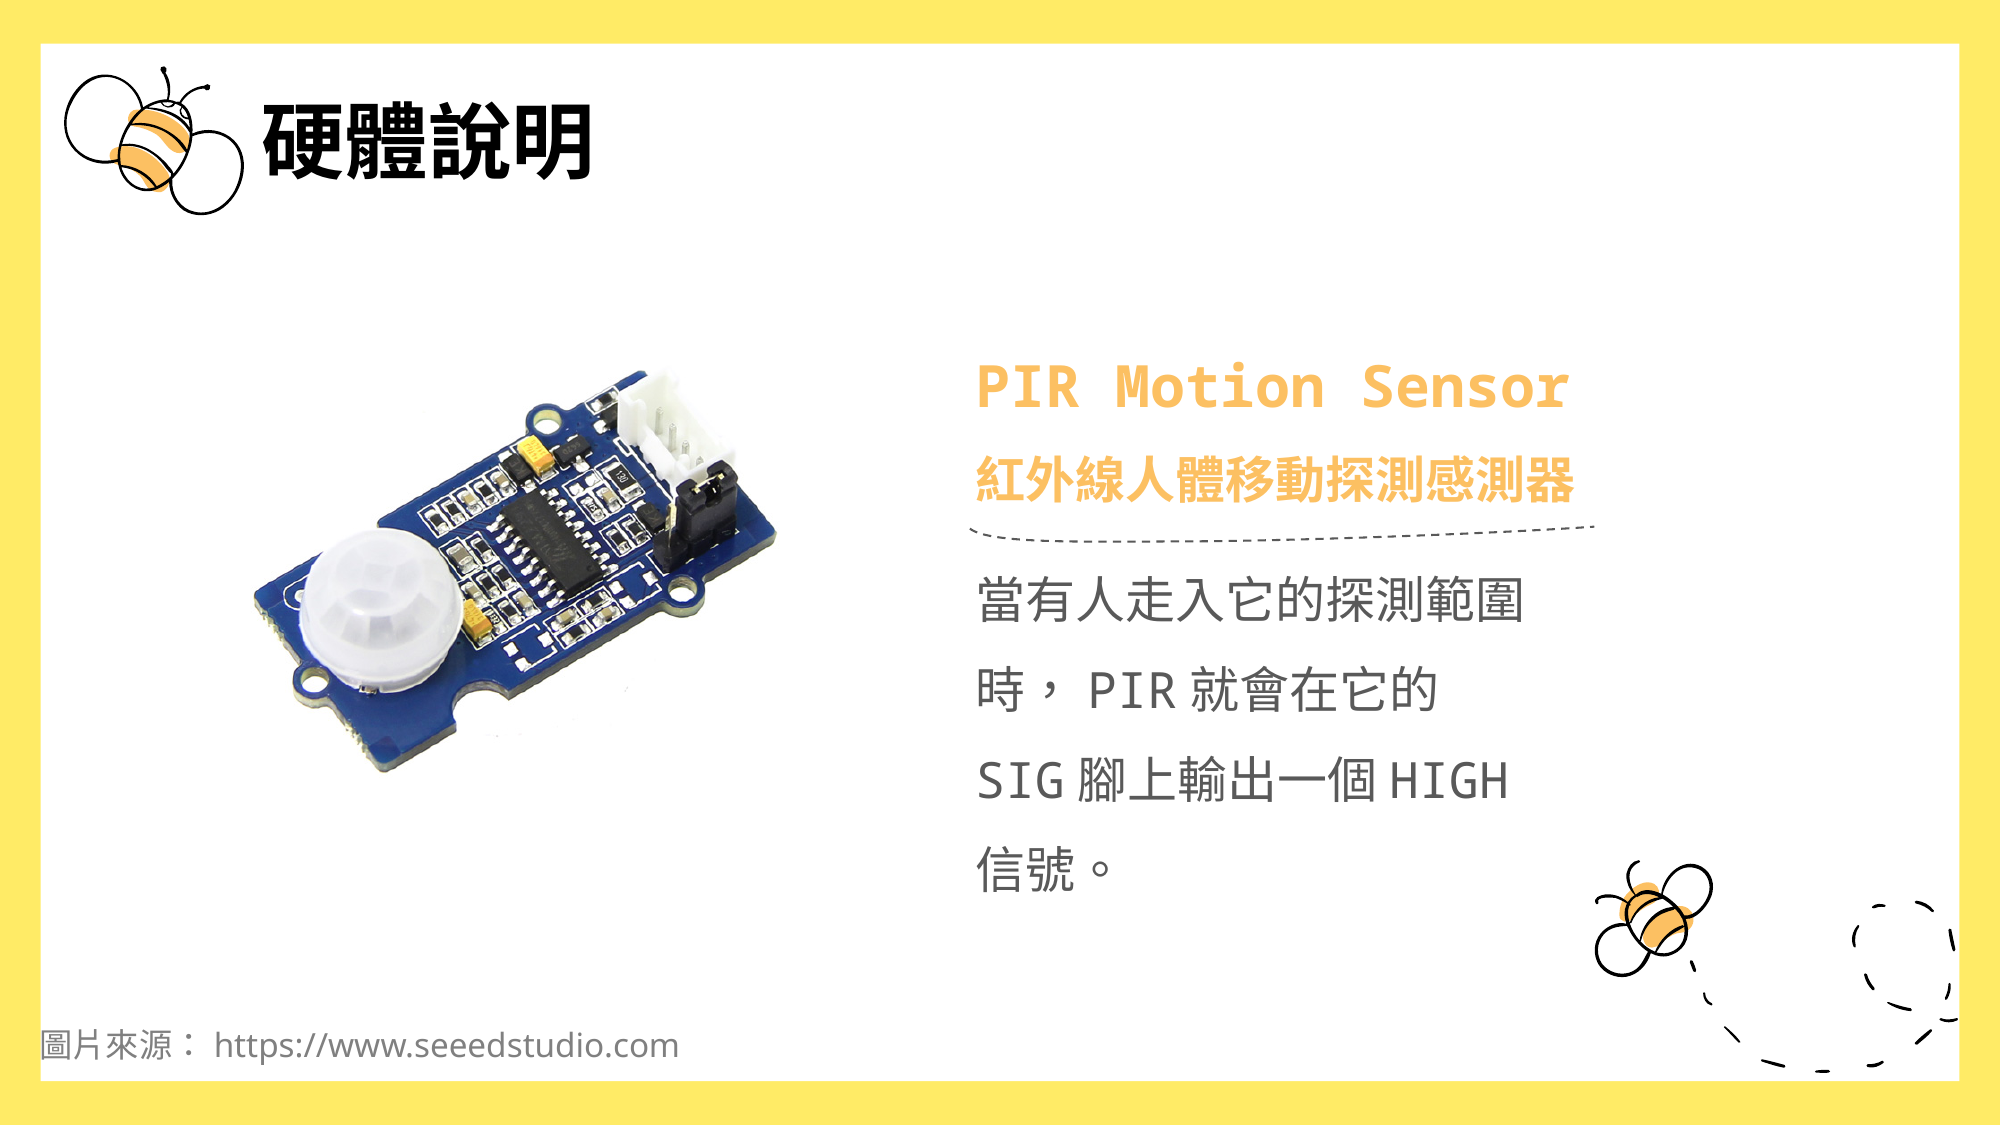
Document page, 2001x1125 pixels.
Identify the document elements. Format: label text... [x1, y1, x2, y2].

text_box [969, 525, 1595, 531]
text_box 當有人走入它的探測範圍時，PIR就會在它的SIG腳上輸出一個HIGH信號。 [960, 530, 1546, 906]
picture [63, 65, 245, 216]
text_box 硬體說明 [247, 82, 882, 197]
picture [199, 334, 826, 804]
text_box 圖片來源：https://www.seeedstudio.com [24, 1017, 696, 1072]
text_box PIR Motion Sensor 紅外線人體移動探測感測器 [960, 306, 1815, 517]
picture [1594, 739, 1990, 1073]
